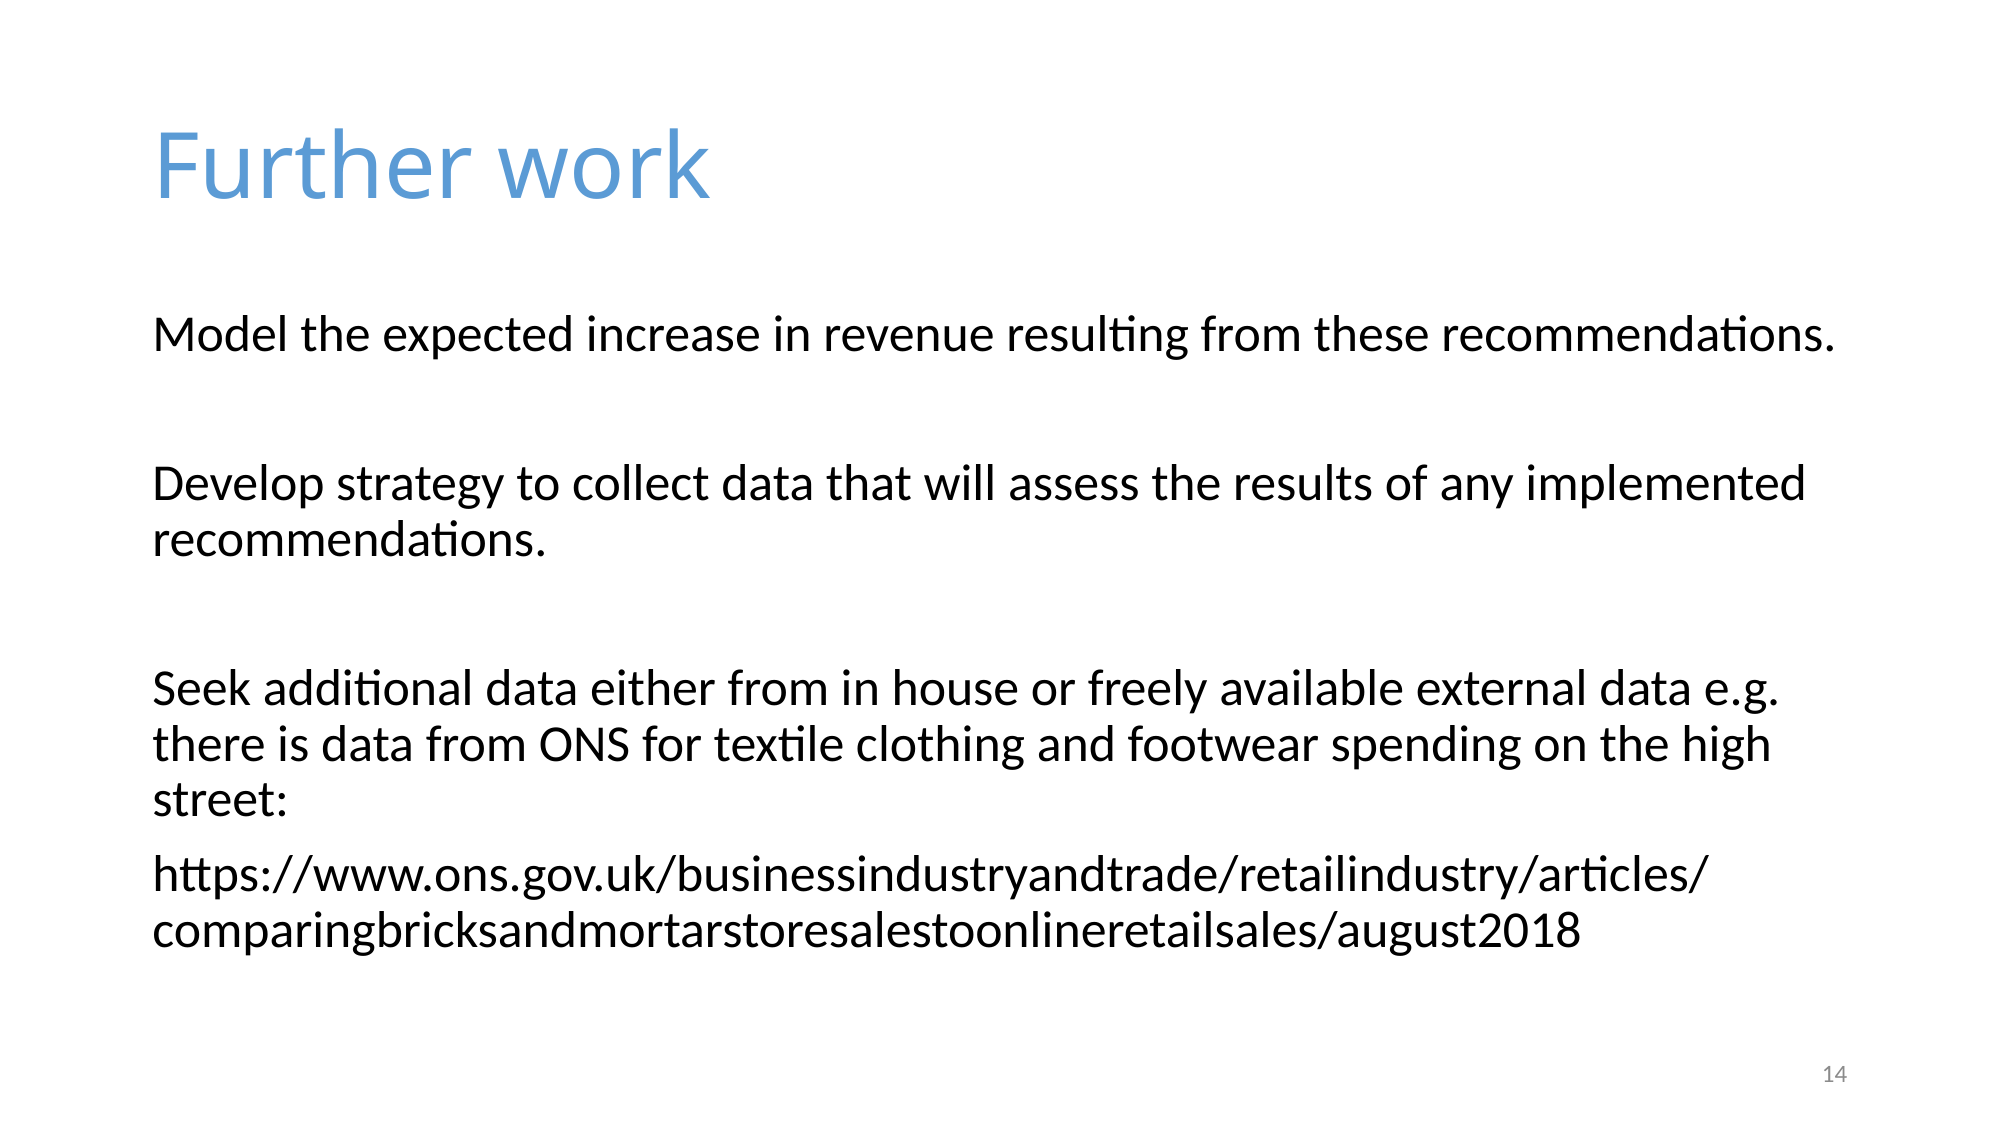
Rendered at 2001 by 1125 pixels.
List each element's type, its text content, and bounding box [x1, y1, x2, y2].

list Model the expected increase in revenue resulting from these recommendations. Develop strategy to collect data that will assess the results of any implemented recommendations. Seek additional data either from in house or freely available external data e.g. there is data from ONS for textile clothing and footwear spending on the high street: https://www.ons.gov.uk/businessindustryandtrade/retailindustry/articles/comparingbricksandmortarstoresalestoonlineretailsales/august2018 [137, 299, 1863, 1014]
slide_number 14 [1412, 1042, 1863, 1103]
title Further work [137, 59, 1863, 278]
